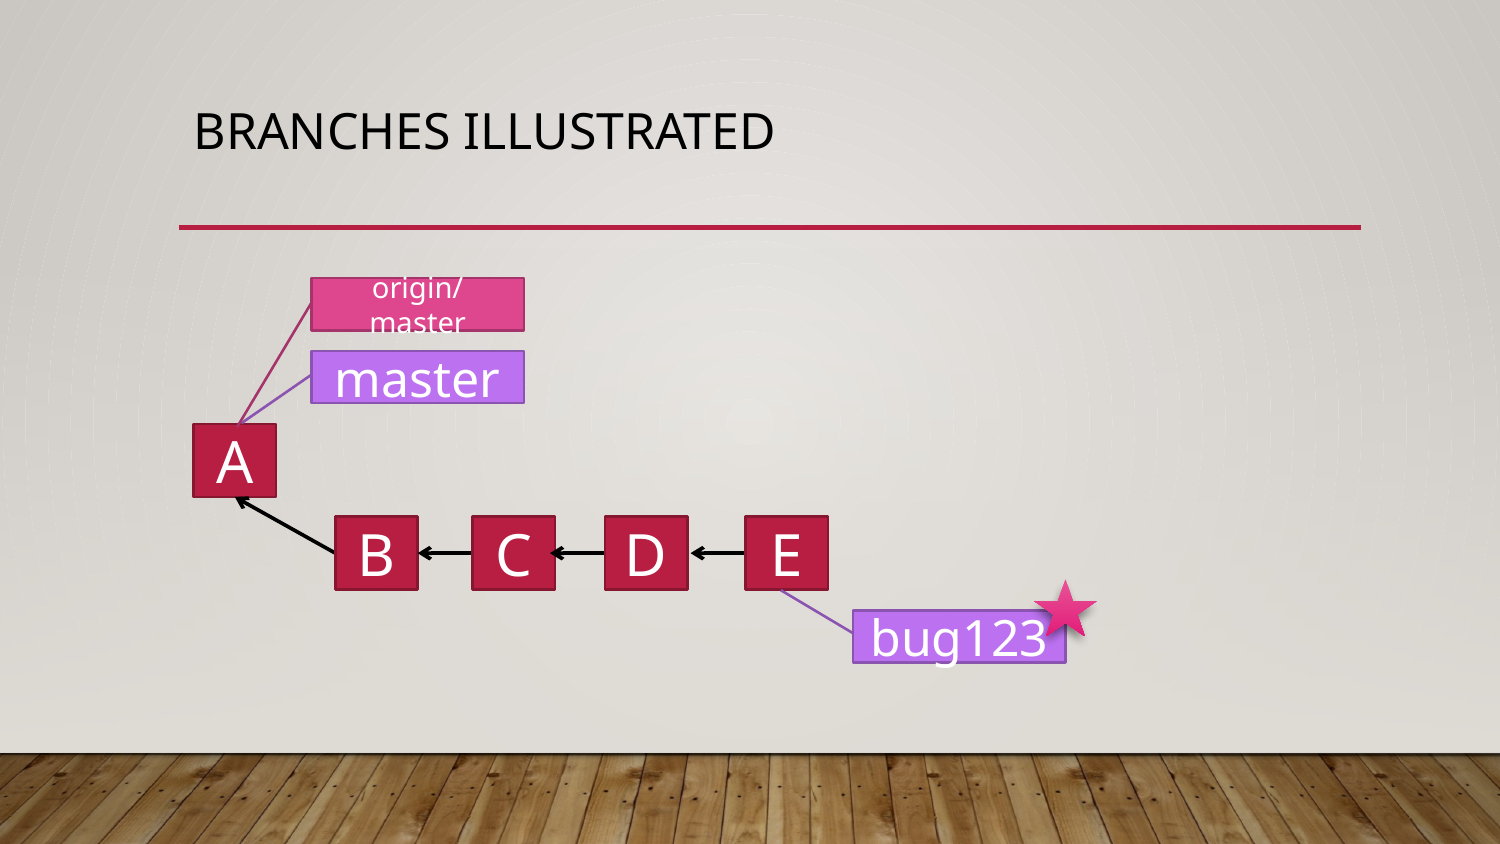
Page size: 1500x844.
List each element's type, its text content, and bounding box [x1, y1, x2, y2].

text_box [234, 496, 336, 554]
text_box C [471, 515, 556, 591]
text_box E [744, 515, 829, 591]
text_box B [334, 515, 419, 591]
title Branches Illustrated [178, 98, 1361, 229]
text_box master [242, 350, 525, 425]
text_box bug123 [780, 589, 1067, 664]
text_box origin/master [235, 277, 525, 428]
text_box D [604, 515, 689, 591]
text_box [1034, 579, 1097, 637]
text_box A [192, 423, 277, 498]
picture [0, 753, 1500, 844]
